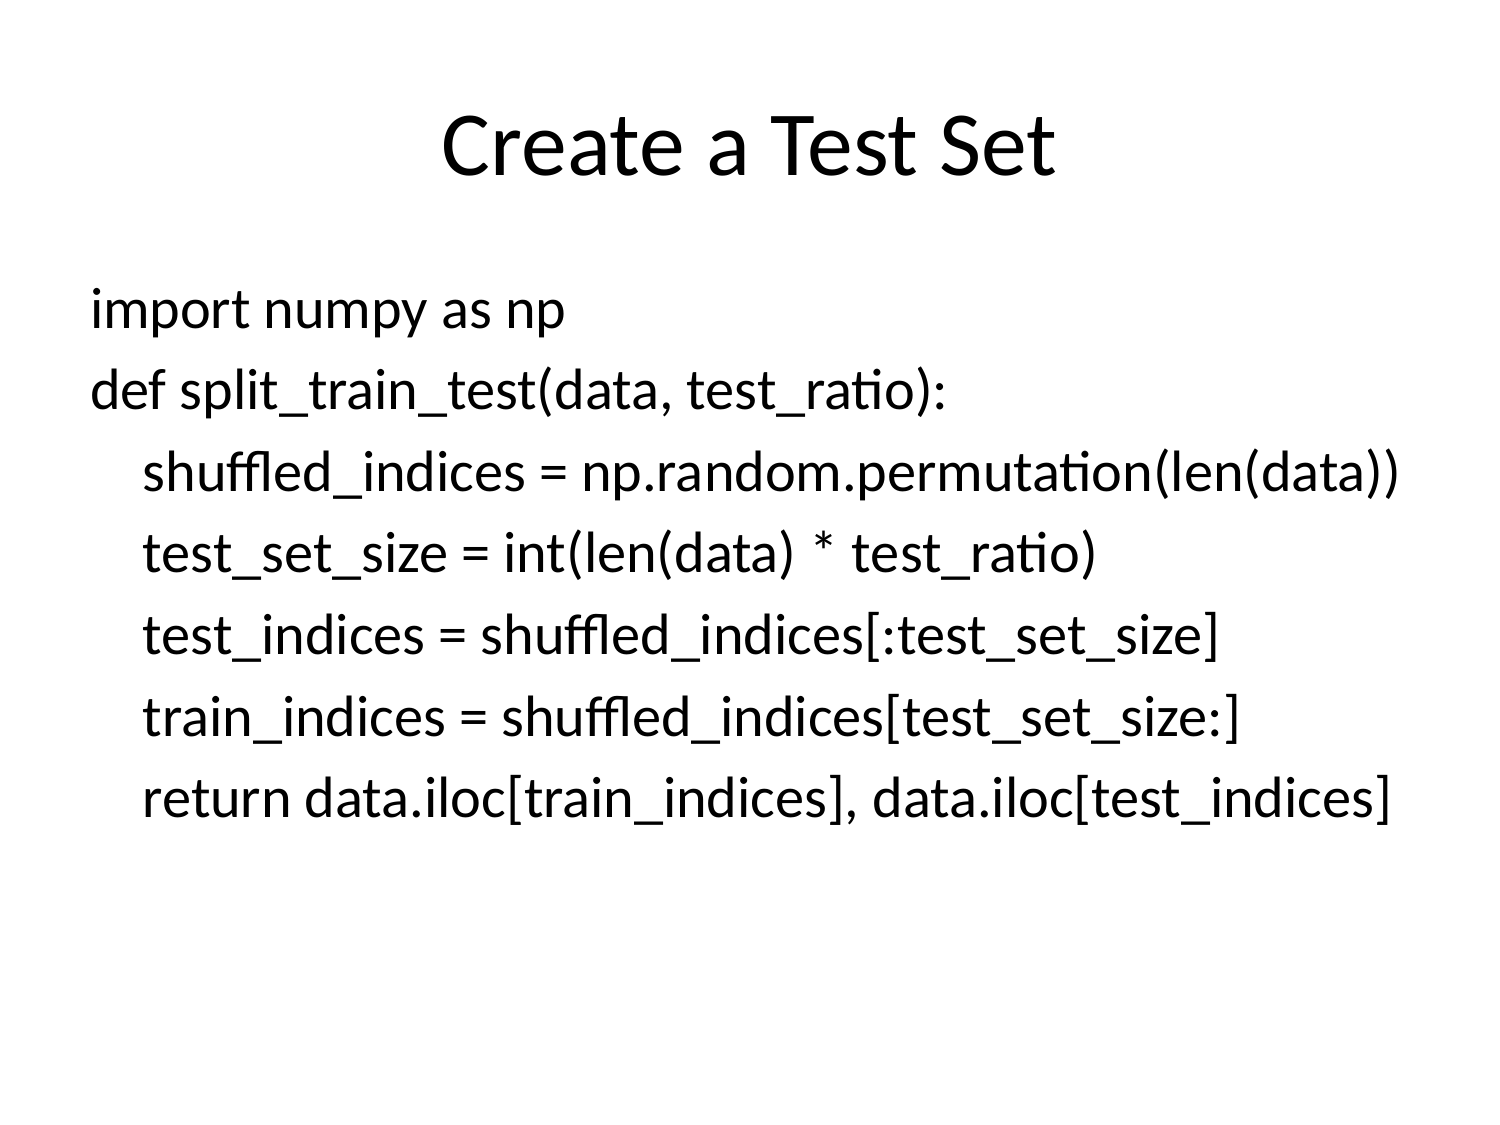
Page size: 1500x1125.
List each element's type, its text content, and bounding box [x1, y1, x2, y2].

title Create a Test Set [75, 45, 1425, 233]
list import numpy as np def split_train_test(data, test_ratio): shuffled_indices = np.random.permutation(len(data)) test_set_size = int(len(data) * test_ratio) test_indices = shuffled_indices[:test_set_size] train_indices = shuffled_indices[test_set_size:] return data.iloc[train_indices], data.iloc[test_indices] [75, 262, 1500, 1005]
